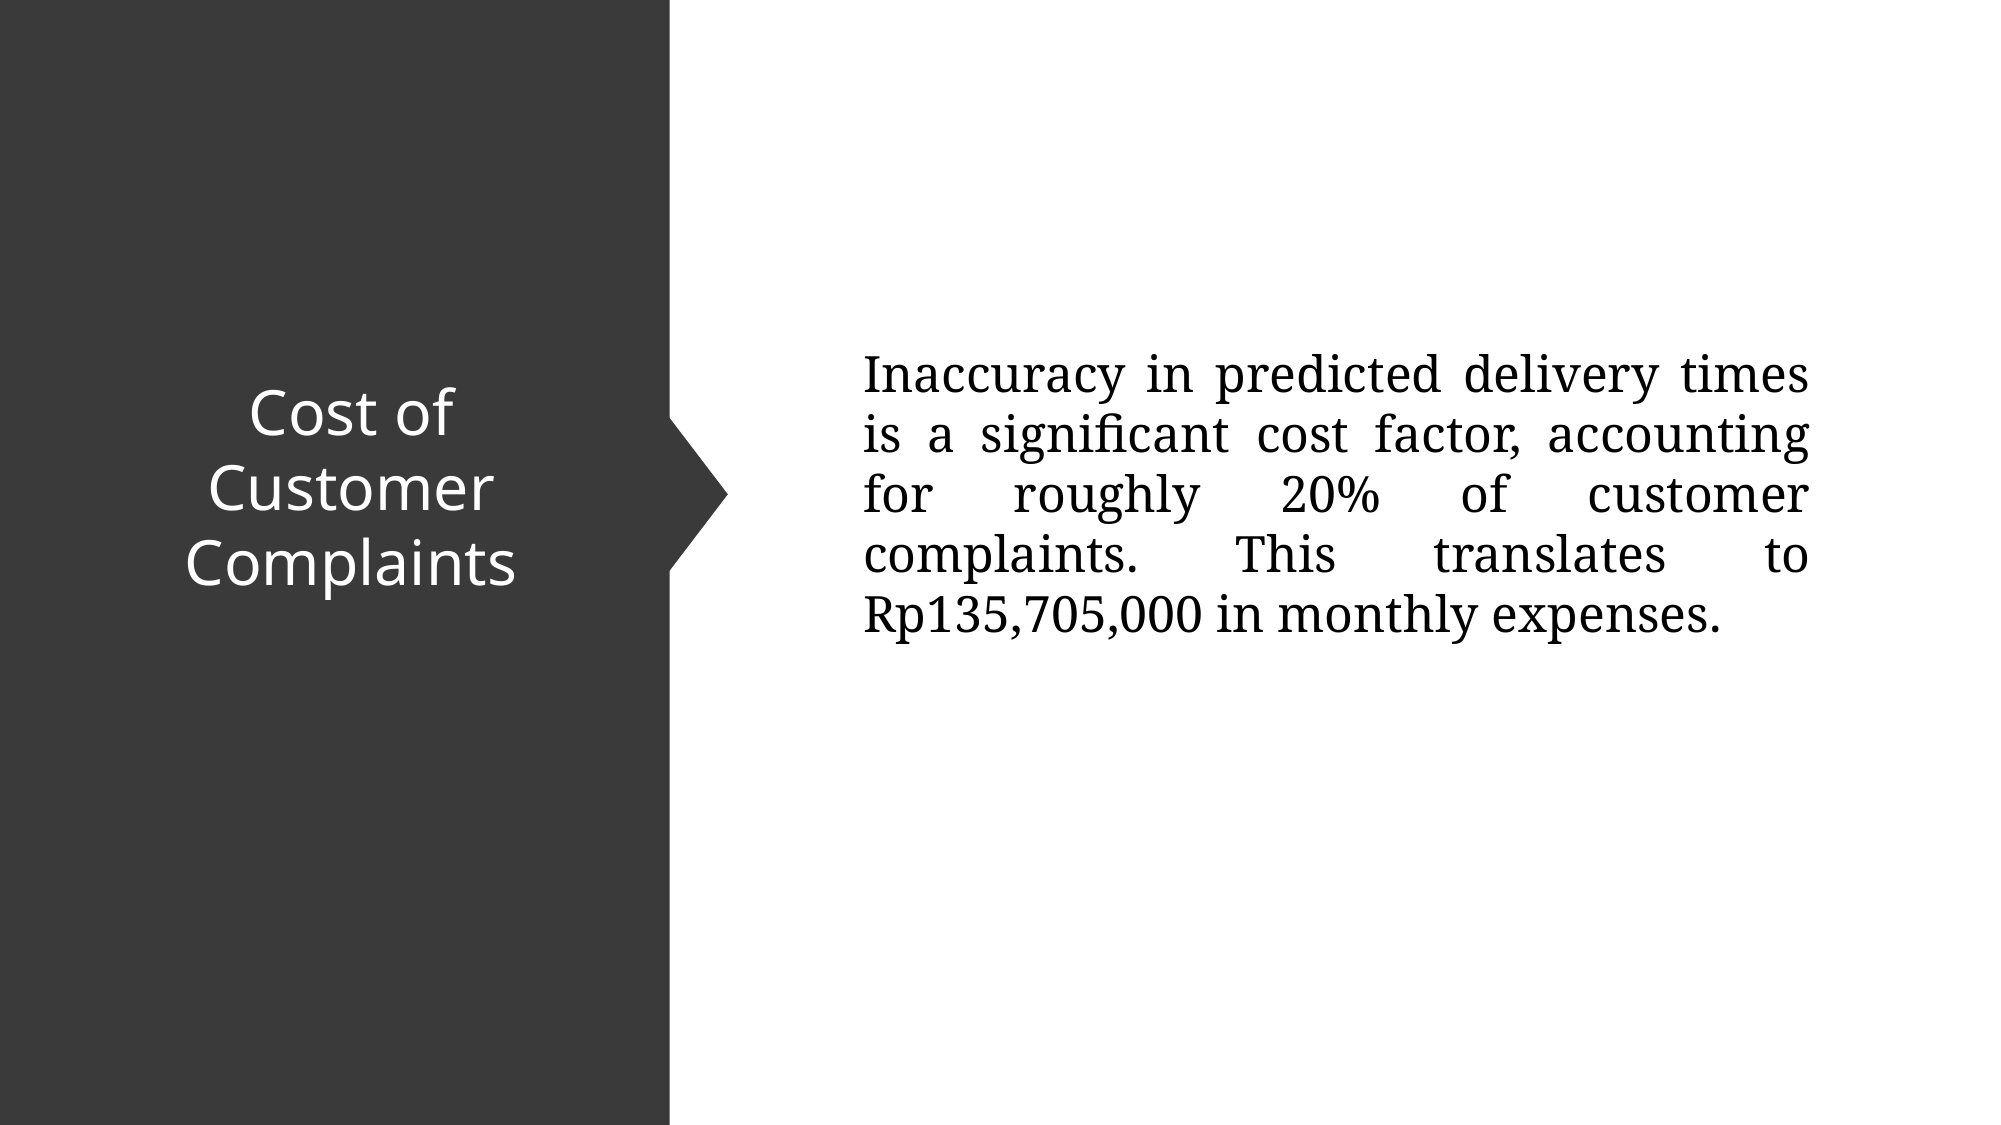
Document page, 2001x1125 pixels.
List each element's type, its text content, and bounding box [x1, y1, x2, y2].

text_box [0, 0, 729, 1125]
text_box Inaccuracy in predicted delivery times is a significant cost factor, accounting for roughly 20% of customer complaints. This translates to Rp135,705,000 in monthly expenses. [848, 335, 1825, 650]
